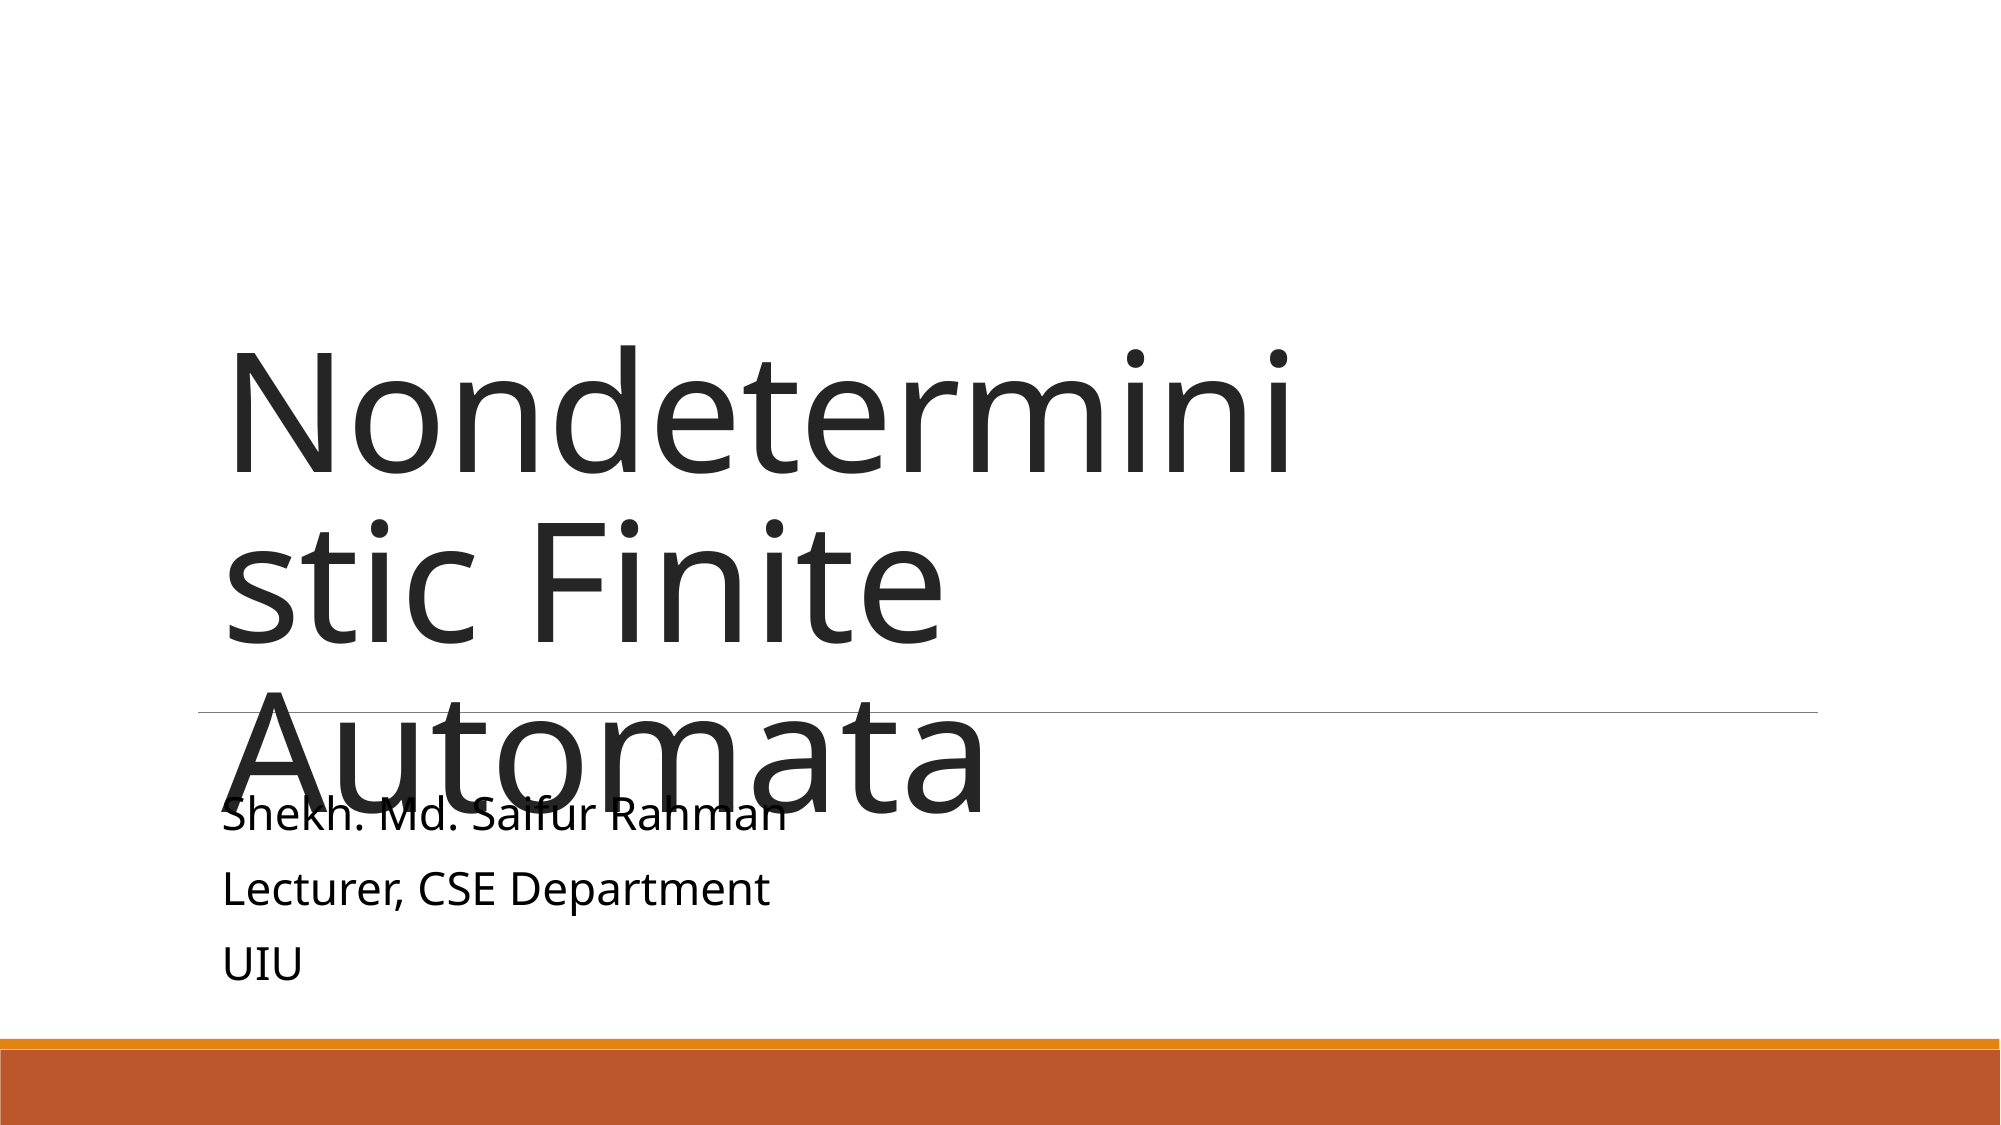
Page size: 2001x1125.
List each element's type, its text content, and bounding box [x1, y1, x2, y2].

text_box Shekh. Md. Saifur Rahman Lecturer, CSE Department UIU [219, 763, 863, 990]
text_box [0, 1038, 2000, 1125]
title Nondeterministic Finite Automata [219, 303, 1367, 847]
